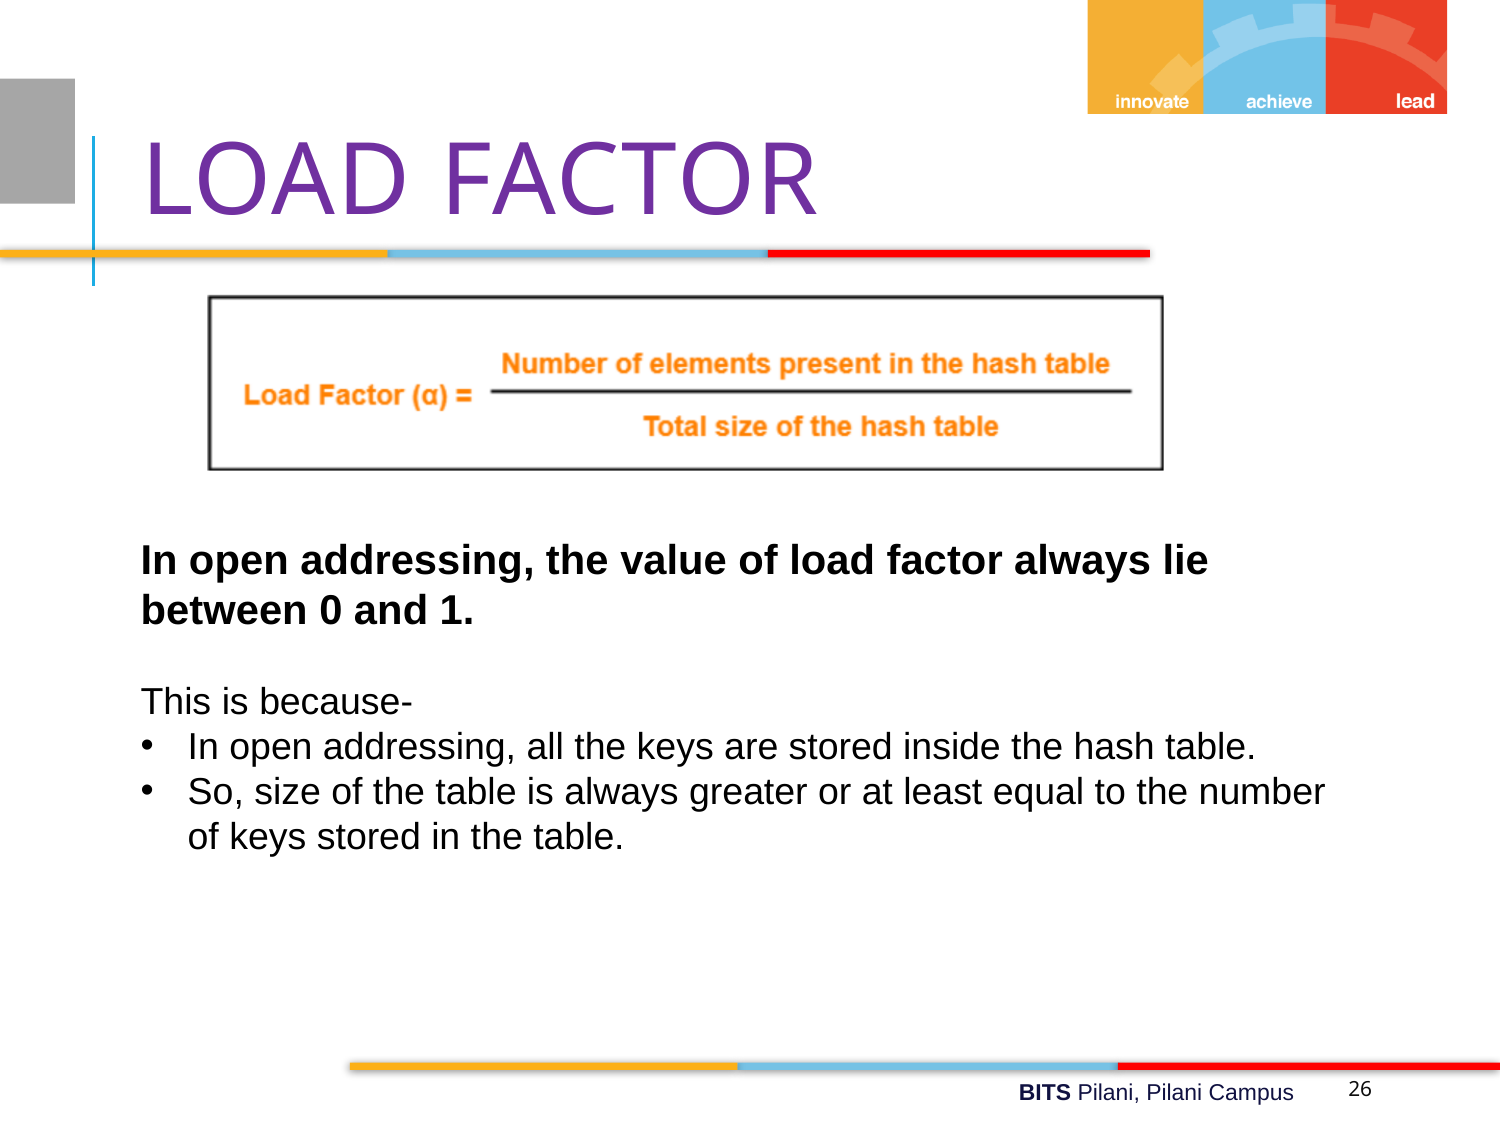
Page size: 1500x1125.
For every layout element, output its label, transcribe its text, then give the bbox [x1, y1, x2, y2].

title Load factor [126, 96, 1322, 275]
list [199, 274, 1174, 480]
text_box In open addressing, the value of load factor always lie between 0 and 1. This is because- In open addressing, all the keys are stored inside the hash table. So, size of the table is always greater or at least equal to the number of keys stored in the table. [125, 525, 1375, 915]
picture [1087, 0, 1448, 114]
slide_number 26 [1333, 1067, 1454, 1113]
